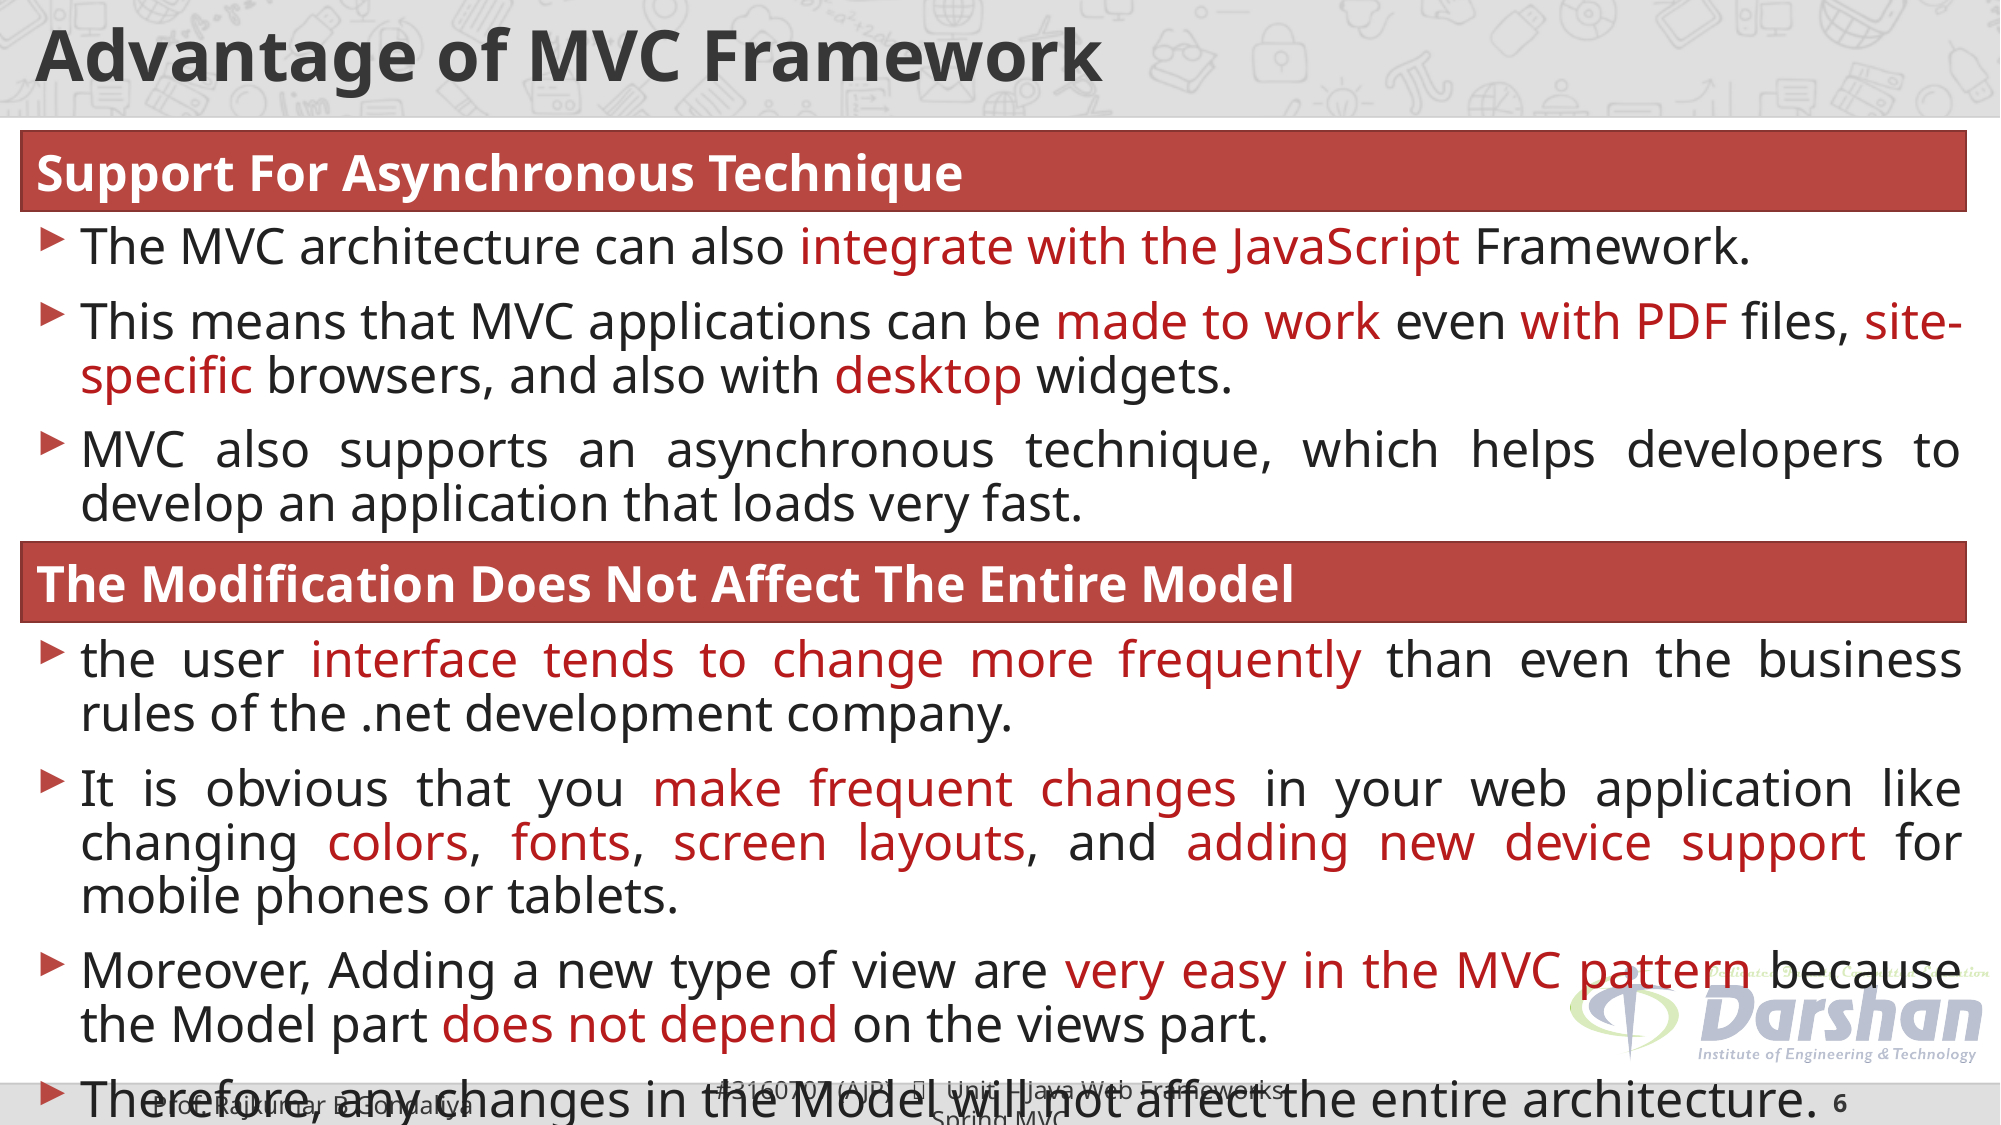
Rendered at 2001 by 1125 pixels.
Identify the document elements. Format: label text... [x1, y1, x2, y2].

title Advantage of MVC Framework [0, 0, 2000, 117]
text_box Support For Asynchronous Technique [20, 130, 1967, 212]
text_box The Modification Does Not Affect The Entire Model [20, 541, 1967, 623]
list The MVC architecture can also integrate with the JavaScript Framework. This means that MVC applications can be made to work even with PDF files, site-specific browsers, and also with desktop widgets. MVC also supports an asynchronous technique, which helps developers to develop an application that loads very fast. [21, 213, 1979, 542]
text_box the user interface tends to change more frequently than even the business rules of the .net development company. It is obvious that you make frequent changes in your web application like changing colors, fonts, screen layouts, and adding new device support for mobile phones or tablets. Moreover, Adding a new type of view are very easy in the MVC pattern because the Model part does not depend on the views part. Therefore, any changes in the Model will not affect the entire architecture. [21, 626, 1979, 1078]
